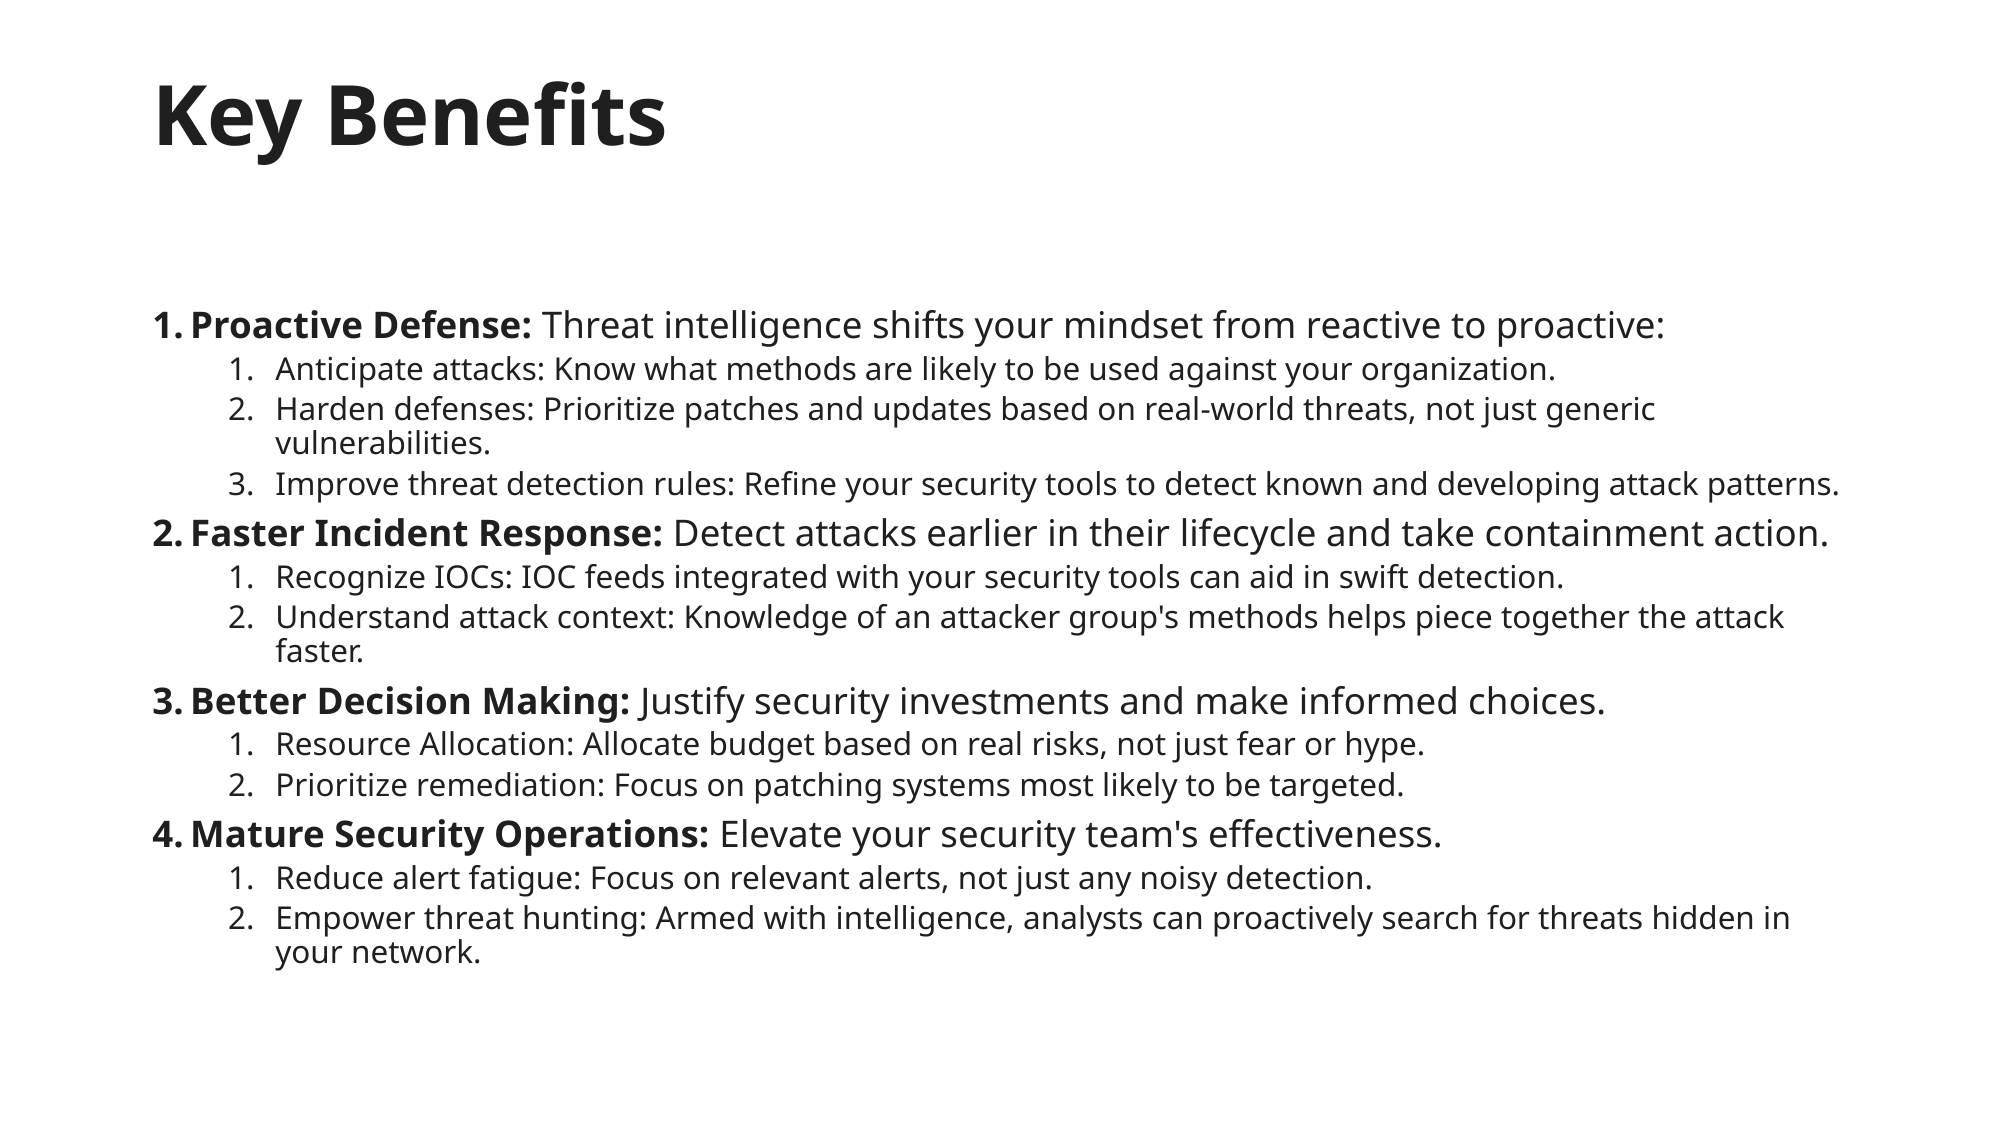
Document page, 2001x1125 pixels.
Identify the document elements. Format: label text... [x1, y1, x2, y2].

list Proactive Defense: Threat intelligence shifts your mindset from reactive to proactive: Anticipate attacks: Know what methods are likely to be used against your organization. Harden defenses: Prioritize patches and updates based on real-world threats, not just generic vulnerabilities. Improve threat detection rules: Refine your security tools to detect known and developing attack patterns. Faster Incident Response: Detect attacks earlier in their lifecycle and take containment action. Recognize IOCs: IOC feeds integrated with your security tools can aid in swift detection. Understand attack context: Knowledge of an attacker group's methods helps piece together the attack faster. Better Decision Making: Justify security investments and make informed choices. Resource Allocation: Allocate budget based on real risks, not just fear or hype. Prioritize remediation: Focus on patching systems most likely to be targeted. Mature Security Operations: Elevate your security team's effectiveness. Reduce alert fatigue: Focus on relevant alerts, not just any noisy detection. Empower threat hunting: Armed with intelligence, analysts can proactively search for threats hidden in your network. [137, 299, 1863, 1014]
title Key Benefits [137, 59, 1863, 278]
